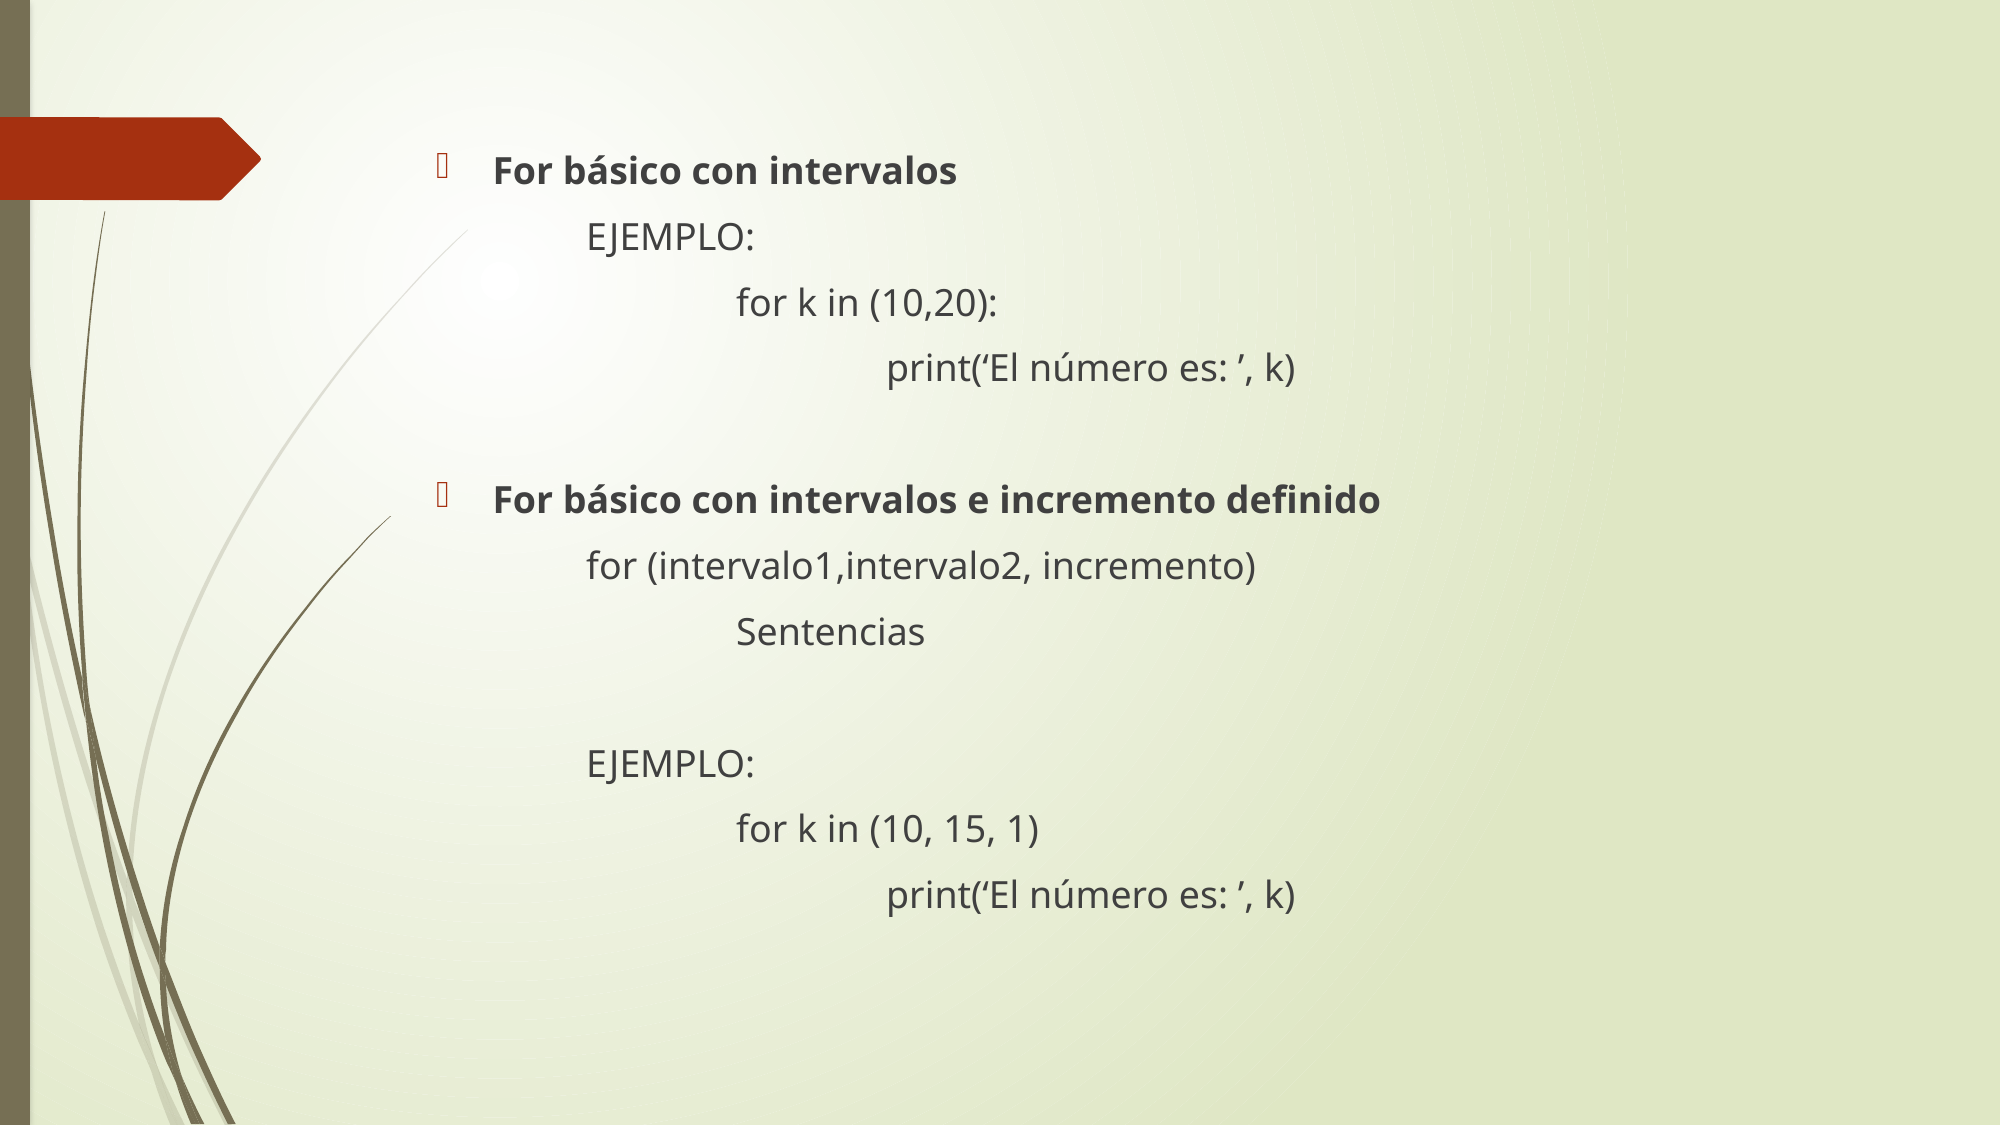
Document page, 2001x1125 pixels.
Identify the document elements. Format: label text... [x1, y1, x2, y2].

list For básico con intervalos EJEMPLO: for k in (10,20): print(‘El número es: ’, k) For básico con intervalos e incremento definido for (intervalo1,intervalo2, incremento) Sentencias EJEMPLO: for k in (10, 15, 1) print(‘El número es: ’, k) [421, 139, 1884, 1073]
